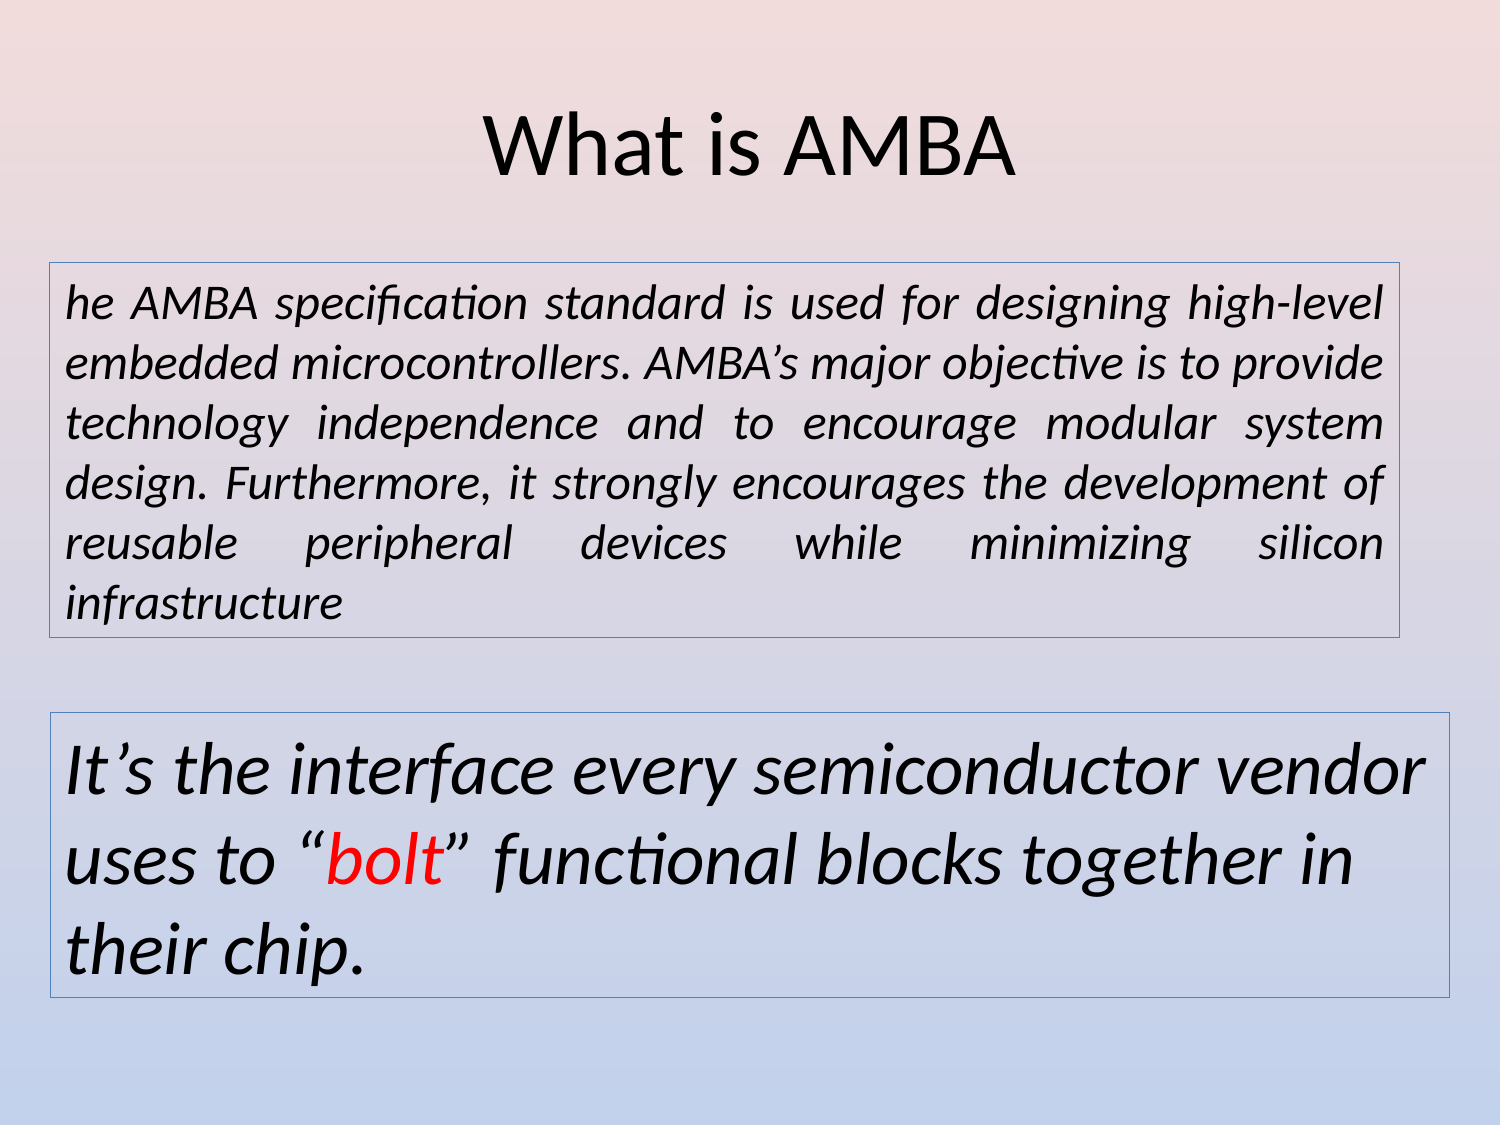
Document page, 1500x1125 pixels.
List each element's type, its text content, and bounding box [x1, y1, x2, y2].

title What is AMBA [75, 45, 1425, 233]
text_box he AMBA specification standard is used for designing high-level embedded microcontrollers. AMBA’s major objective is to provide technology independence and to encourage modular system design. Furthermore, it strongly encourages the development of reusable peripheral devices while minimizing silicon infrastructure [49, 262, 1400, 638]
text_box It’s the interface every semiconductor vendor uses to “bolt” functional blocks together in their chip. [50, 712, 1450, 998]
